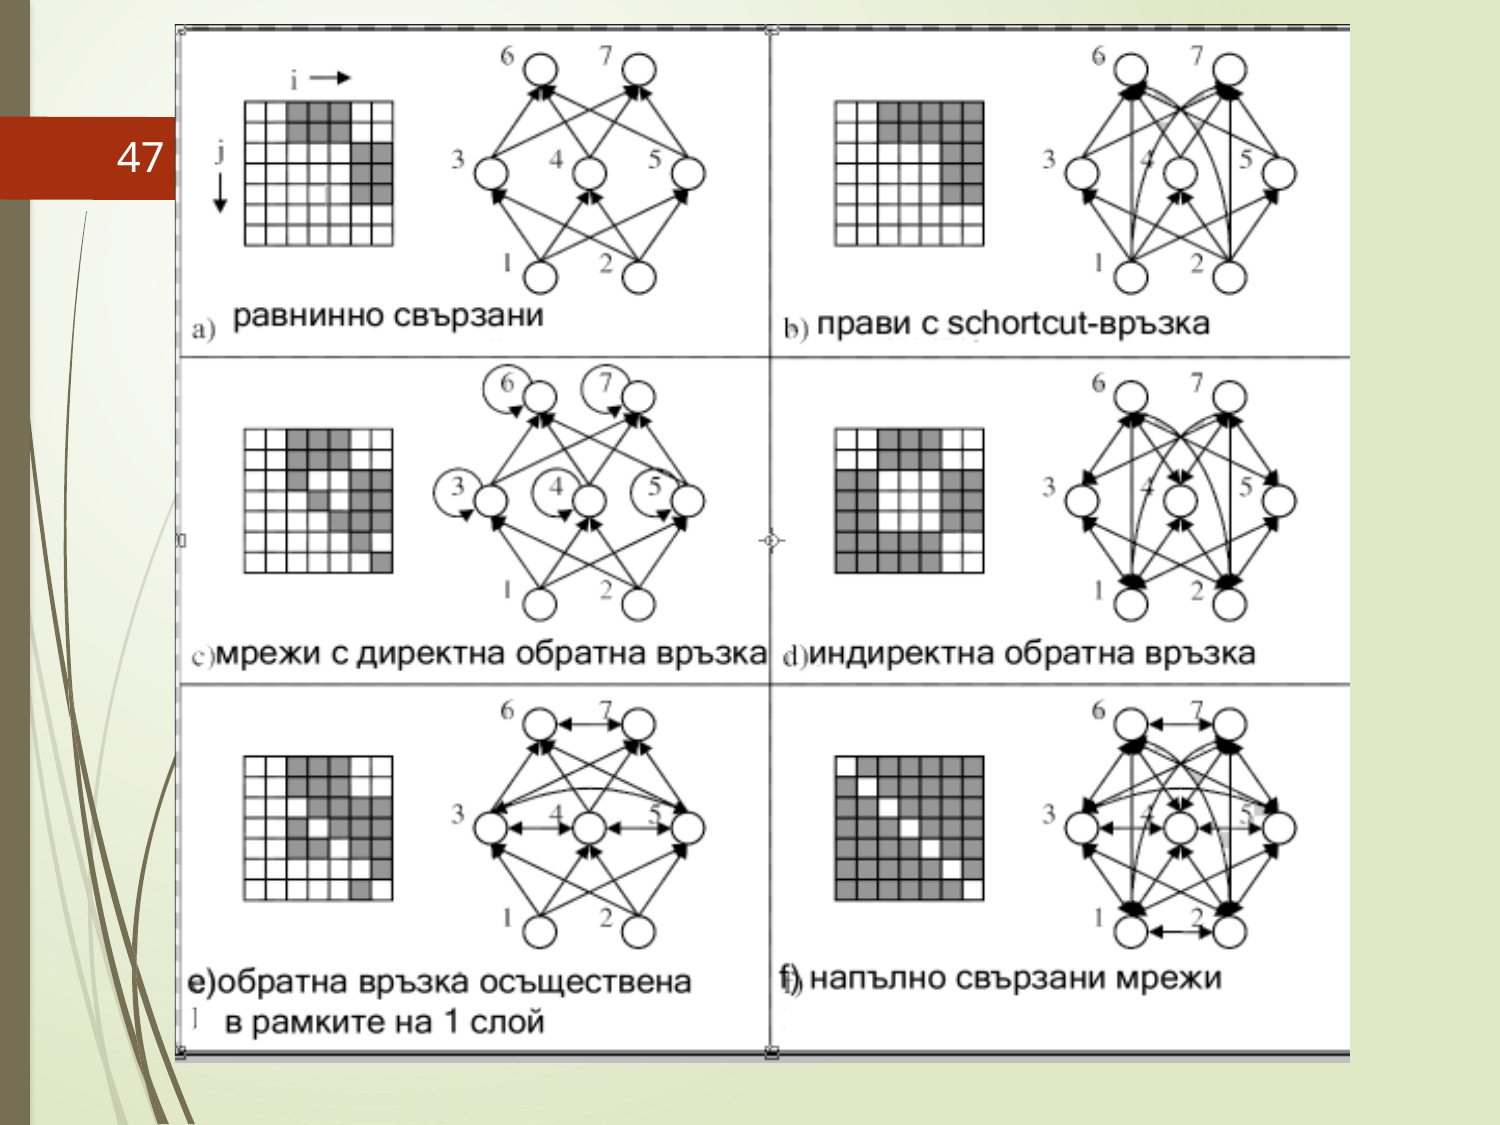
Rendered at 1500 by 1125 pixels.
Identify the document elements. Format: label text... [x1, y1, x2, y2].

picture [174, 24, 1351, 1063]
slide_number 47 [83, 129, 170, 190]
